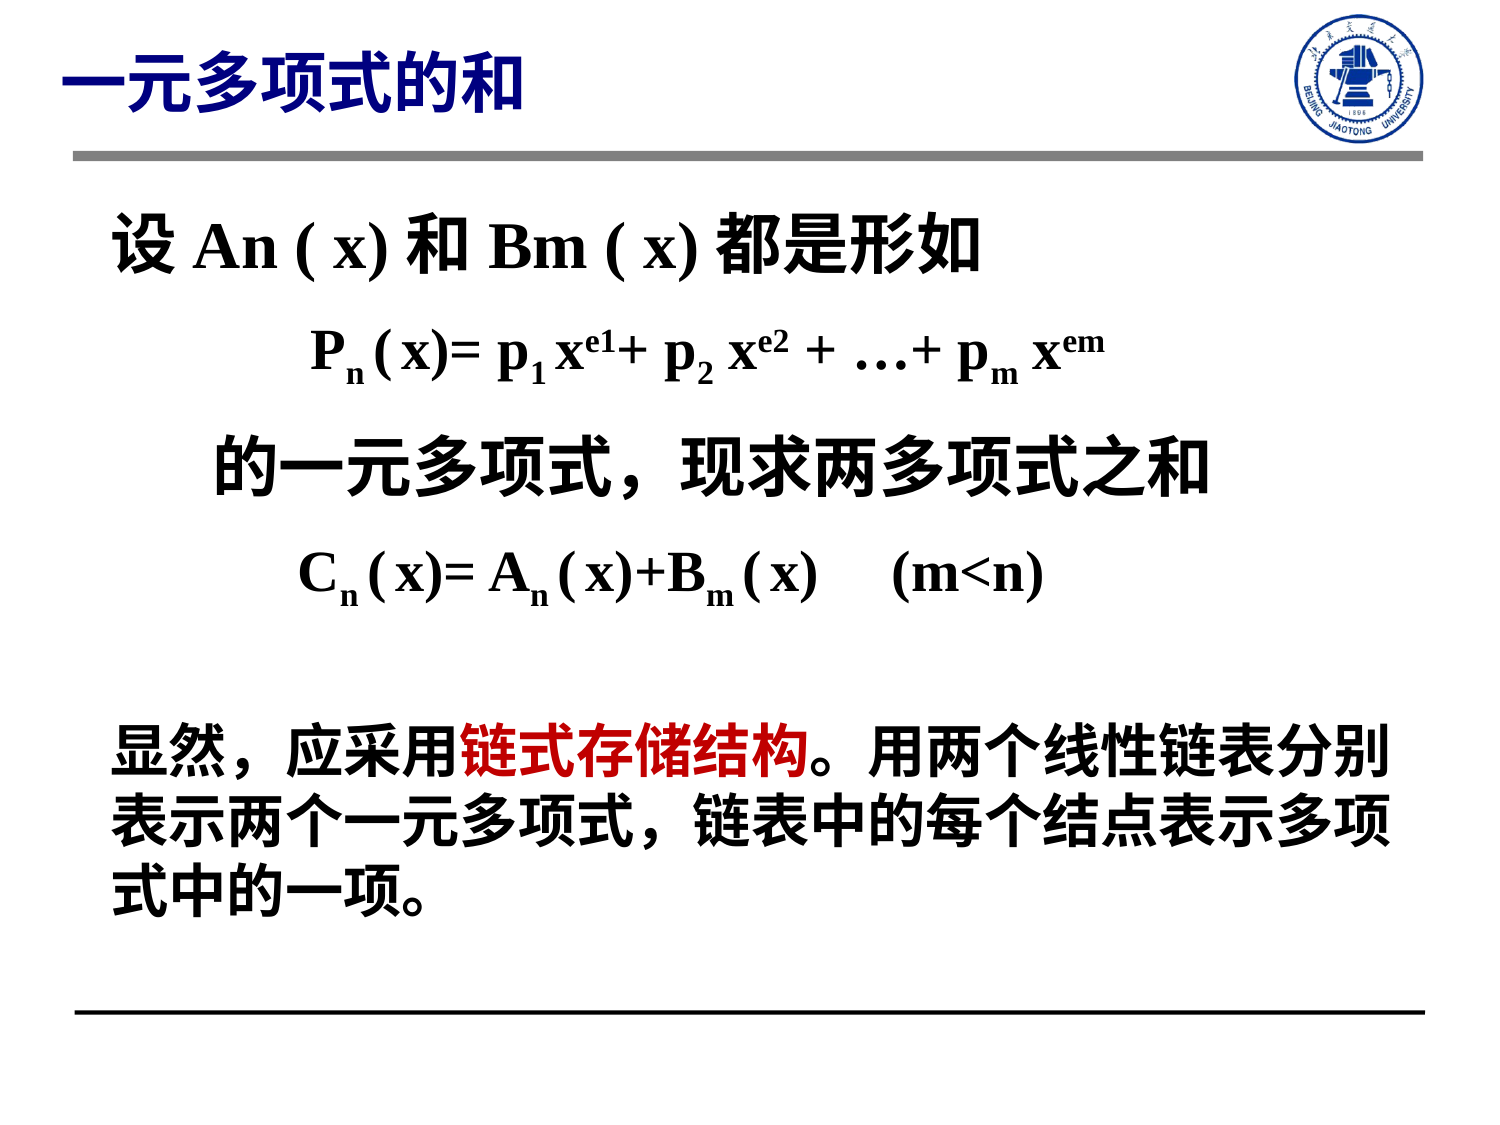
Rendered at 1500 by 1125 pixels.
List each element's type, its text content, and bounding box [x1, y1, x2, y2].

text_box 一元多项式的和 [45, 27, 1385, 130]
text_box 显然，应采用链式存储结构。用两个线性链表分别表示两个一元多项式，链表中的每个结点表示多项式中的一项。 [95, 707, 1421, 932]
text_box 设An ( x)和Bm ( x)都是形如 Pn ( x)= p1 xe1+ p2 xe2 + …+ pm xem 的一元多项式，现求两多项式之和 Cn ( x)= An ( x)+Bm ( x) (m<n) [95, 194, 1371, 621]
picture [1294, 14, 1424, 144]
